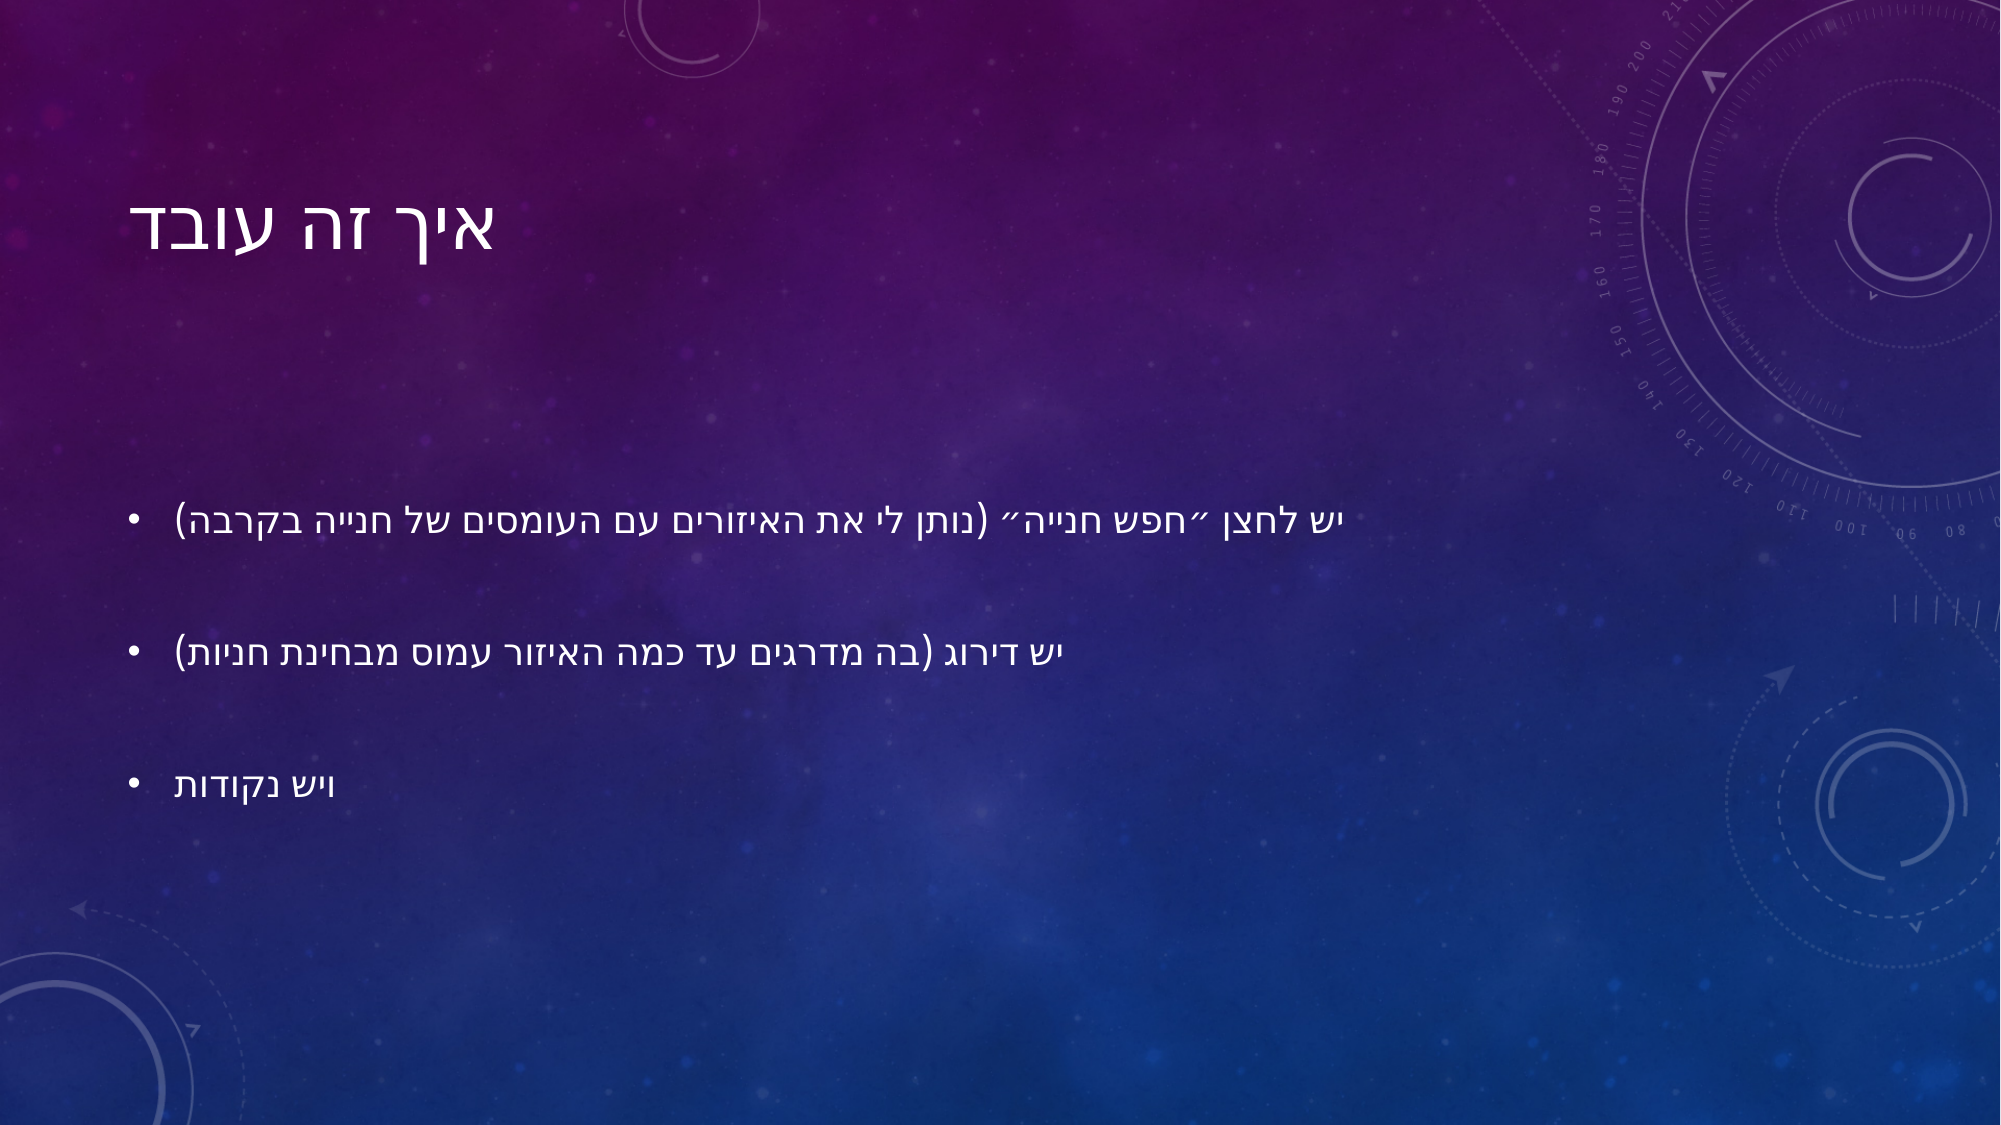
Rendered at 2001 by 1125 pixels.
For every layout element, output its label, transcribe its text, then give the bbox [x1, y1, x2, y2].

list יש לחצן ״חפש חנייה״ (נותן לי את האיזורים עם העומסים של חנייה בקרבה) יש דירוג (בה מדרגים עד כמה האיזור עמוס מבחינת חניות) ויש נקודות [112, 351, 1775, 950]
title איך זה עובד [112, 99, 1775, 339]
picture [0, 0, 2001, 1125]
